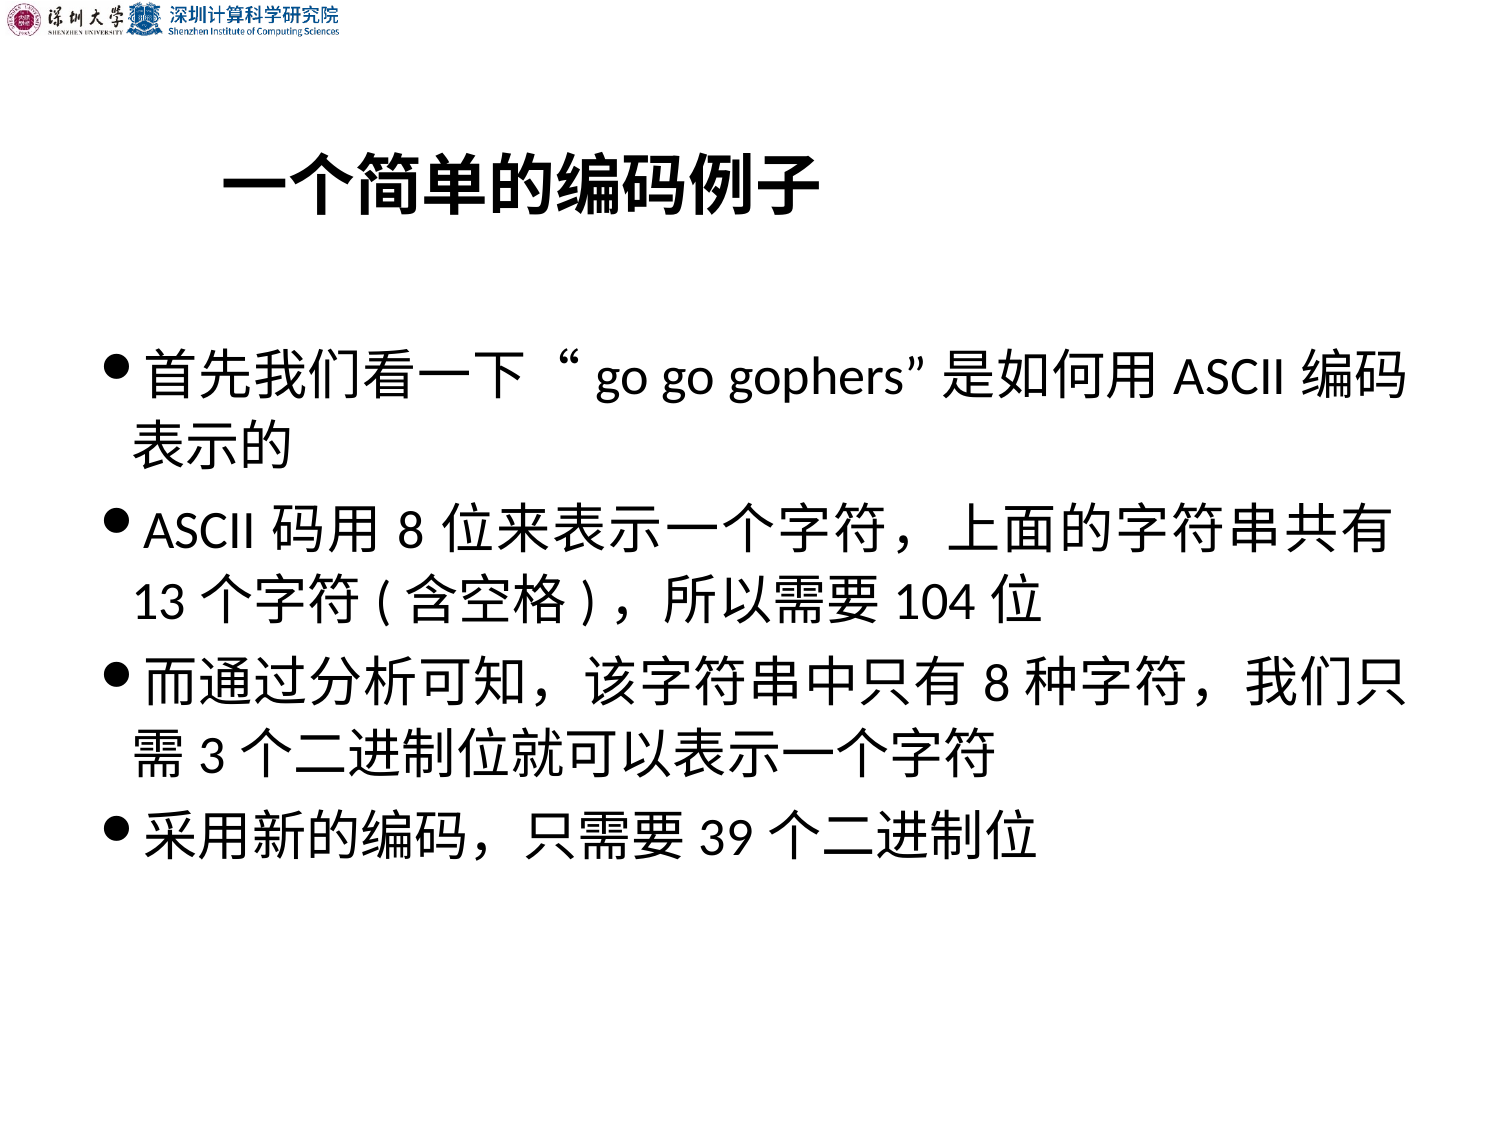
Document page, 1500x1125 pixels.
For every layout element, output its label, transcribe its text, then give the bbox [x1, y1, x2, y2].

text_box 首先我们看一下“go go gophers”是如何用ASCII编码表示的 ASCII码用8位来表示一个字符，上面的字符串共有13个字符(含空格)，所以需要104位 而通过分析可知，该字符串中只有8种字符，我们只需3个二进制位就可以表示一个字符 采用新的编码，只需要39个二进制位 [85, 326, 1424, 918]
picture [125, 1, 340, 37]
text_box 一个简单的编码例子 [206, 135, 894, 224]
picture [5, 1, 124, 36]
